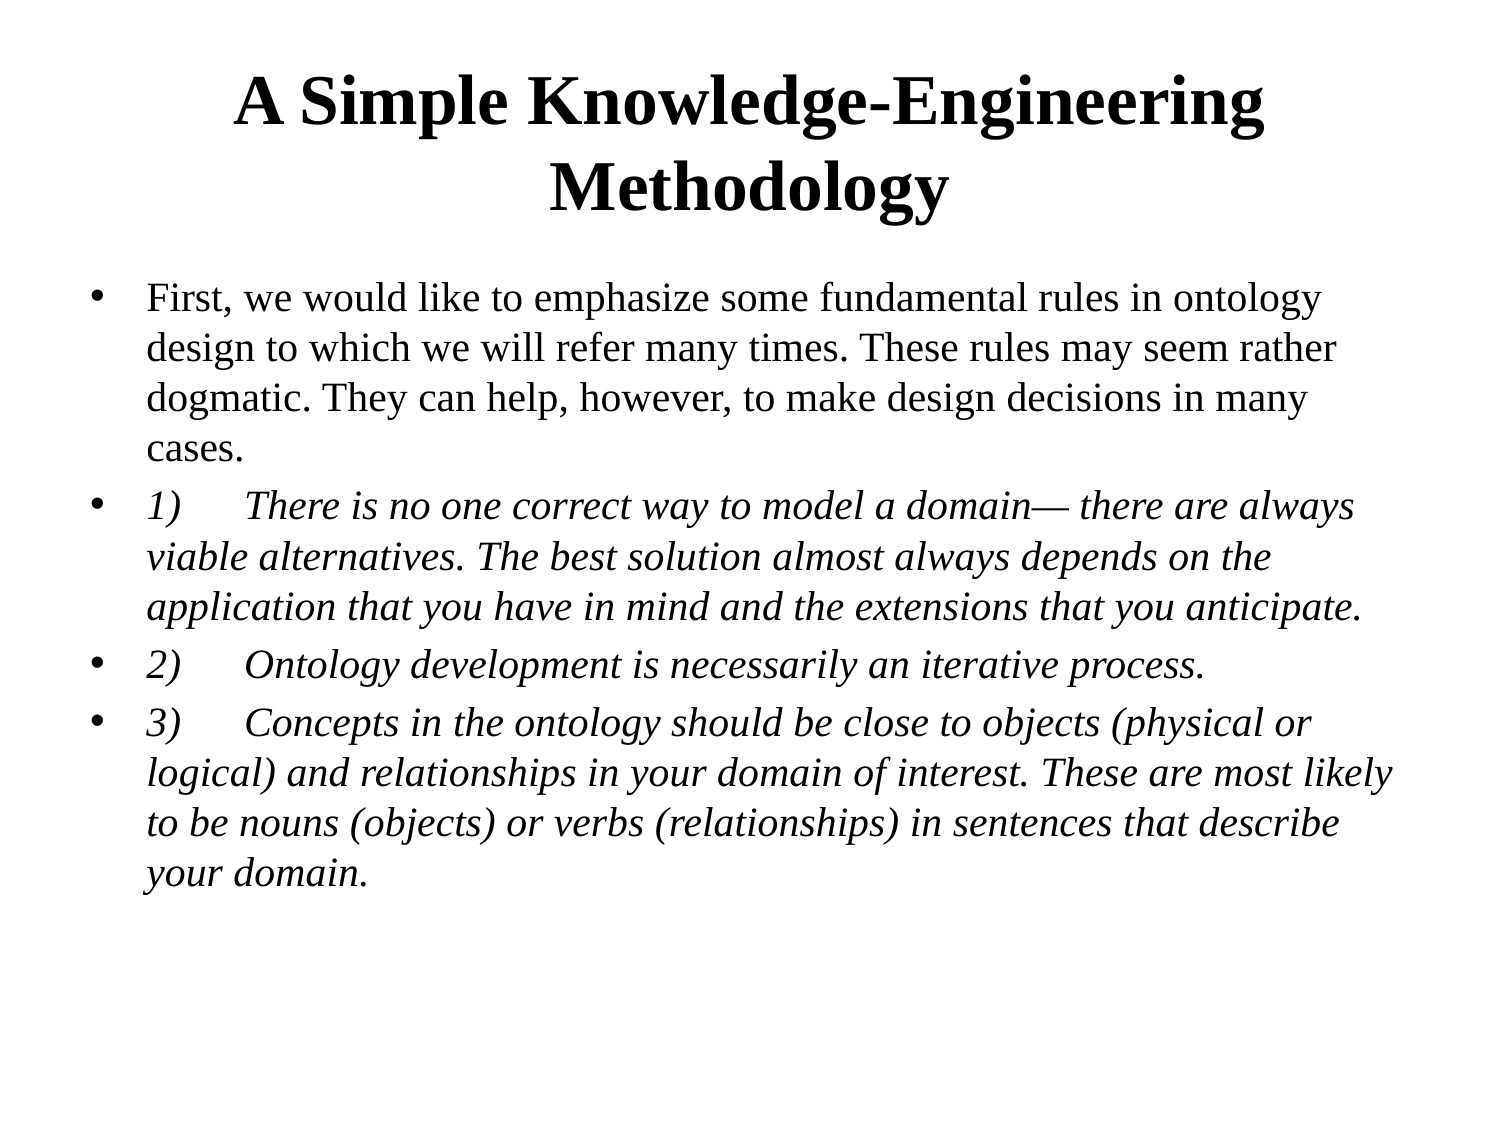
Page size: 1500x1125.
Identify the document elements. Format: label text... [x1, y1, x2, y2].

title A Simple Knowledge-Engineering Methodology [75, 45, 1425, 233]
list First, we would like to emphasize some fundamental rules in ontology design to which we will refer many times. These rules may seem rather dogmatic. They can help, however, to make design decisions in many cases. 1) There is no one correct way to model a domain— there are always viable alternatives. The best solution almost always depends on the application that you have in mind and the extensions that you anticipate. 2) Ontology development is necessarily an iterative process. 3) Concepts in the ontology should be close to objects (physical or logical) and relationships in your domain of interest. These are most likely to be nouns (objects) or verbs (relationships) in sentences that describe your domain. [75, 262, 1425, 1005]
